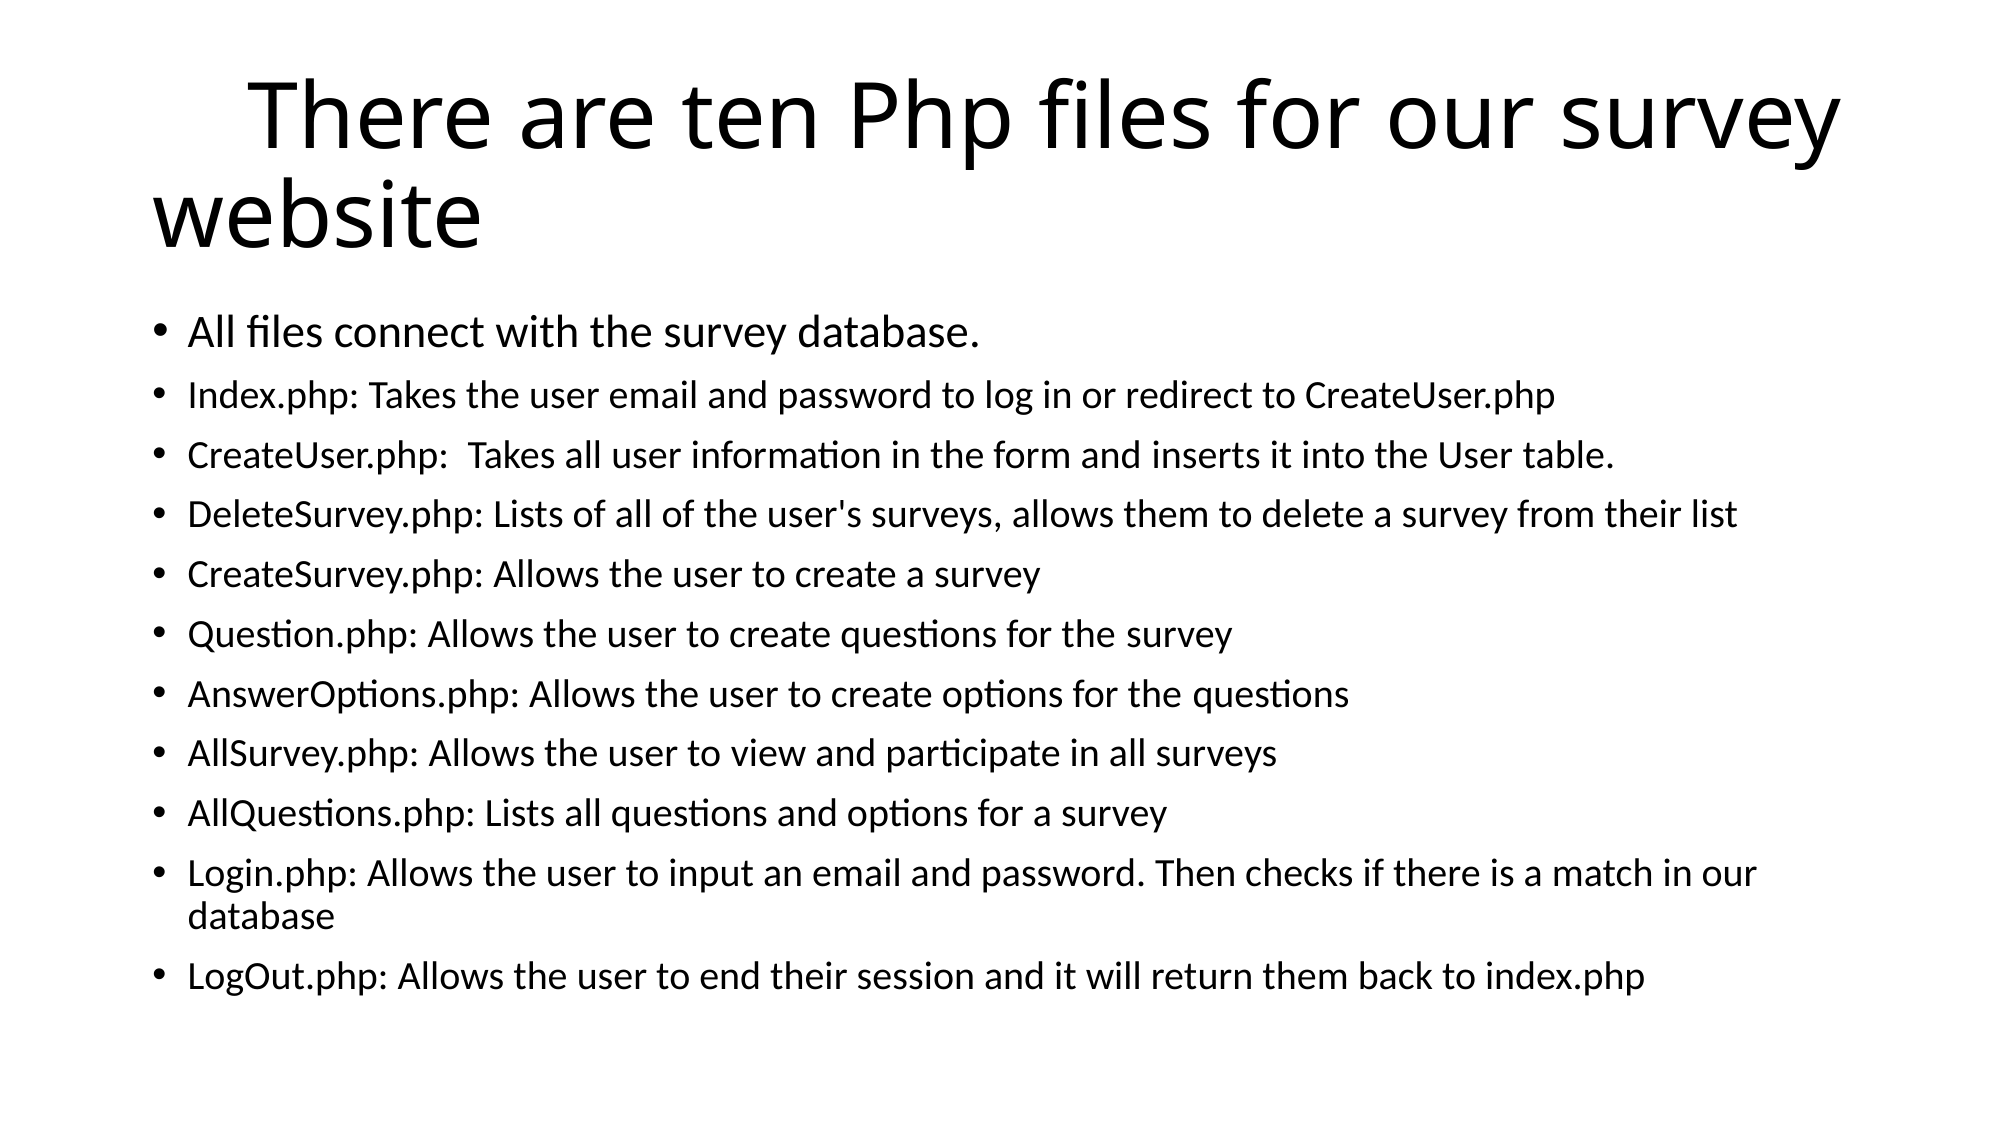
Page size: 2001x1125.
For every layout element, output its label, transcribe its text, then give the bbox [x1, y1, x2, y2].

title There are ten Php files for our survey website [137, 59, 1863, 278]
list All files connect with the survey database. Index.php: Takes the user email and password to log in or redirect to CreateUser.php CreateUser.php: Takes all user information in the form and inserts it into the User table. DeleteSurvey.php: Lists of all of the user's surveys, allows them to delete a survey from their list CreateSurvey.php: Allows the user to create a survey Question.php: Allows the user to create questions for the survey AnswerOptions.php: Allows the user to create options for the questions AllSurvey.php: Allows the user to view and participate in all surveys AllQuestions.php: Lists all questions and options for a survey Login.php: Allows the user to input an email and password. Then checks if there is a match in our database LogOut.php: Allows the user to end their session and it will return them back to index.php [137, 299, 1863, 1014]
